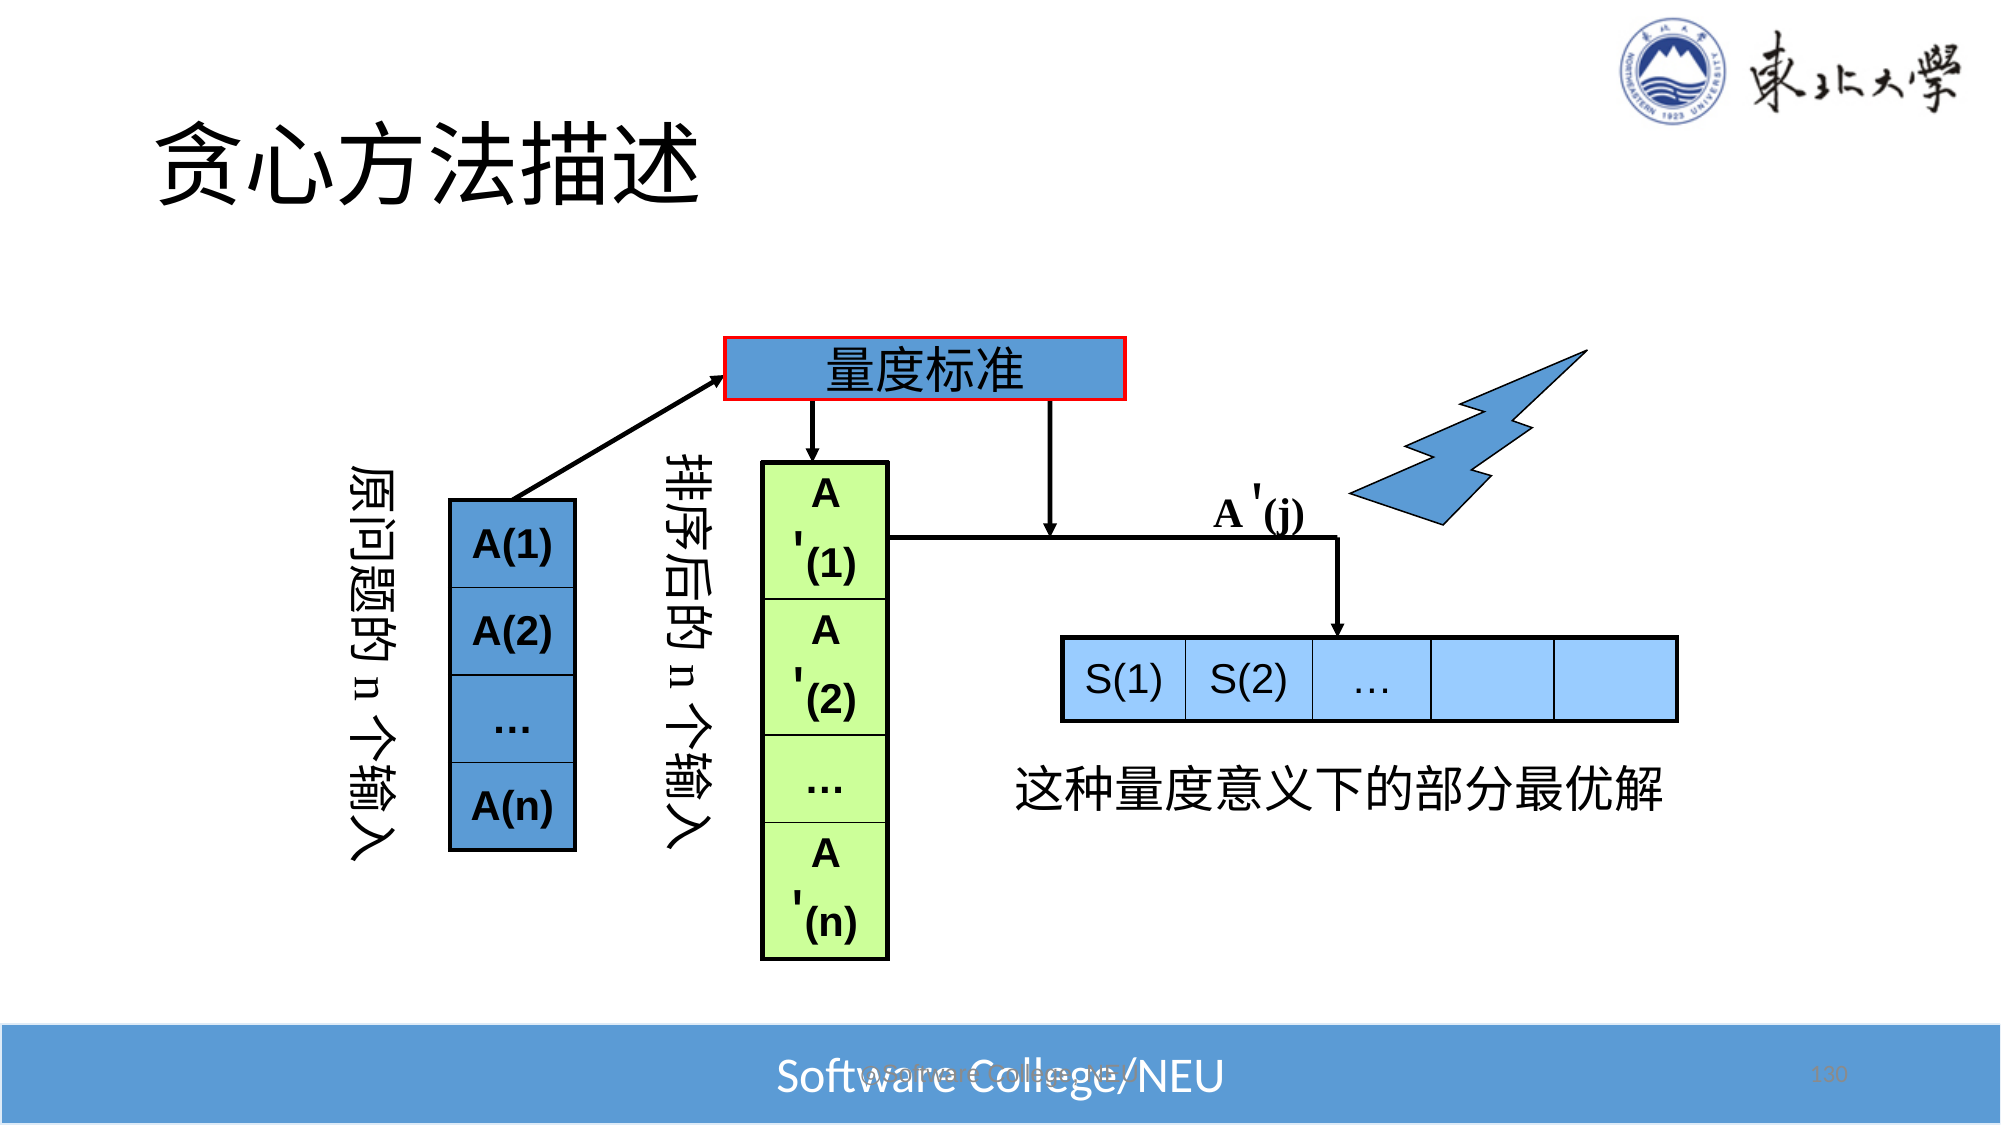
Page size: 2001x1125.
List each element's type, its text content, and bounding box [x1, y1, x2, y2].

slide_number [1412, 1042, 1863, 1103]
table_header S(1) [1065, 640, 1185, 719]
table_cell A(2) [452, 588, 573, 674]
table_cell A(n) [452, 763, 573, 848]
table_cell … [452, 676, 573, 762]
text_box 排序后的n个输入 [637, 437, 728, 828]
table_header A(1) [452, 502, 573, 587]
picture [1605, 4, 1987, 135]
table_cell A '(n) [765, 823, 885, 957]
text_box 原问题的n个输入 [321, 449, 413, 840]
text_box [1331, 537, 1344, 638]
text_box A '(j) [1198, 453, 1321, 548]
text_box [1349, 349, 1588, 525]
text_box [806, 400, 819, 463]
footer ◎Software College, NEU [662, 1042, 1338, 1103]
text_box 这种量度意义下的部分最优解 [1000, 749, 1680, 825]
table_header [1432, 640, 1553, 719]
text_box [512, 375, 725, 501]
title 贪心方法描述 [137, 59, 1863, 278]
table_cell … [765, 736, 885, 822]
table_header A '(1) [765, 465, 885, 598]
table_header … [1313, 640, 1430, 719]
text_box [1043, 400, 1057, 538]
table_header S(2) [1186, 640, 1312, 719]
table_cell A '(2) [765, 600, 885, 734]
table_header [1555, 640, 1675, 719]
text_box [725, 337, 1125, 400]
